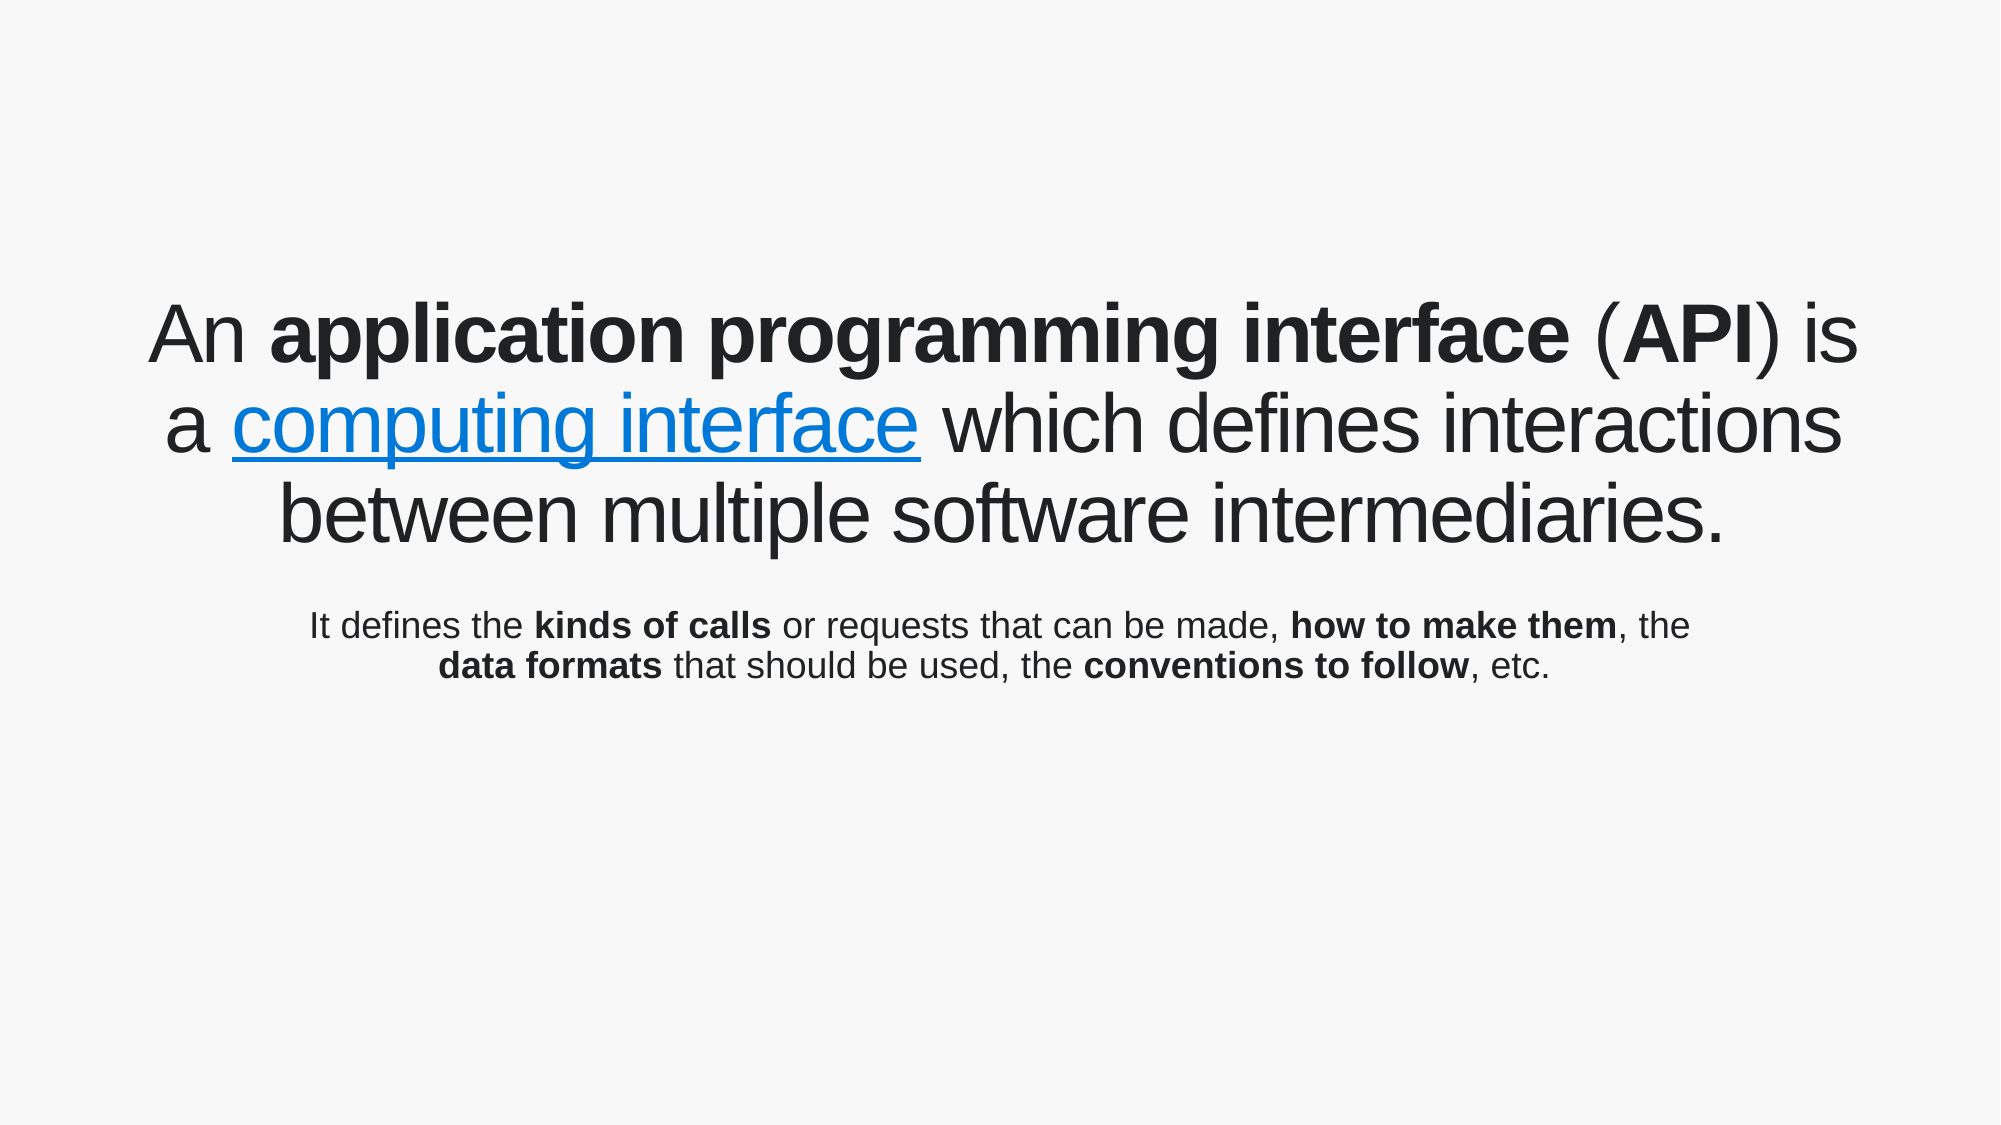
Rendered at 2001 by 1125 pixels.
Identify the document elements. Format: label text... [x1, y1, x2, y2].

subtitle It defines the kinds of calls or requests that can be made, how to make them, the data formats that should be used, the conventions to follow, etc. [249, 590, 1750, 703]
title An application programming interface (API) is a computing interface which defines interactions between multiple software intermediaries. [98, 184, 1909, 576]
